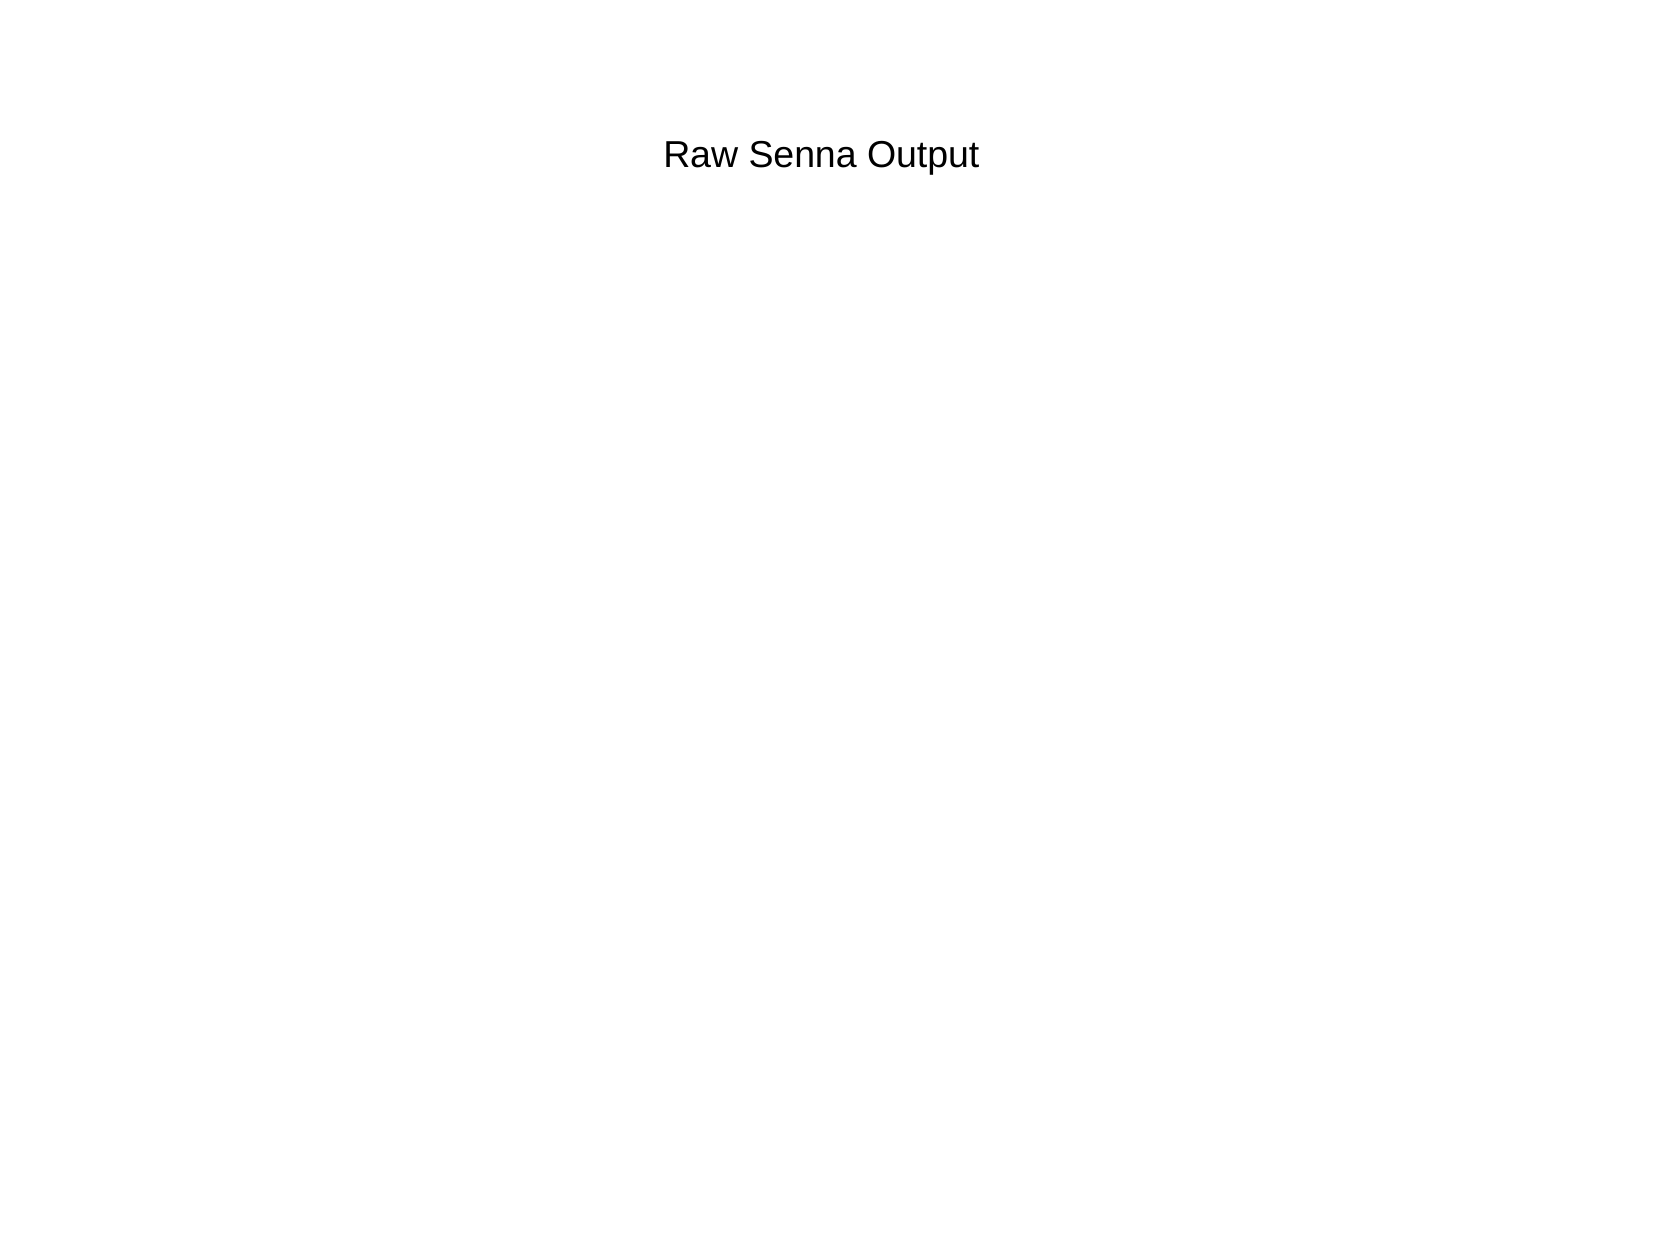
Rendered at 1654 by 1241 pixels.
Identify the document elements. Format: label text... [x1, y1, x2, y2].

text_box Raw Senna Output [82, 49, 1571, 257]
